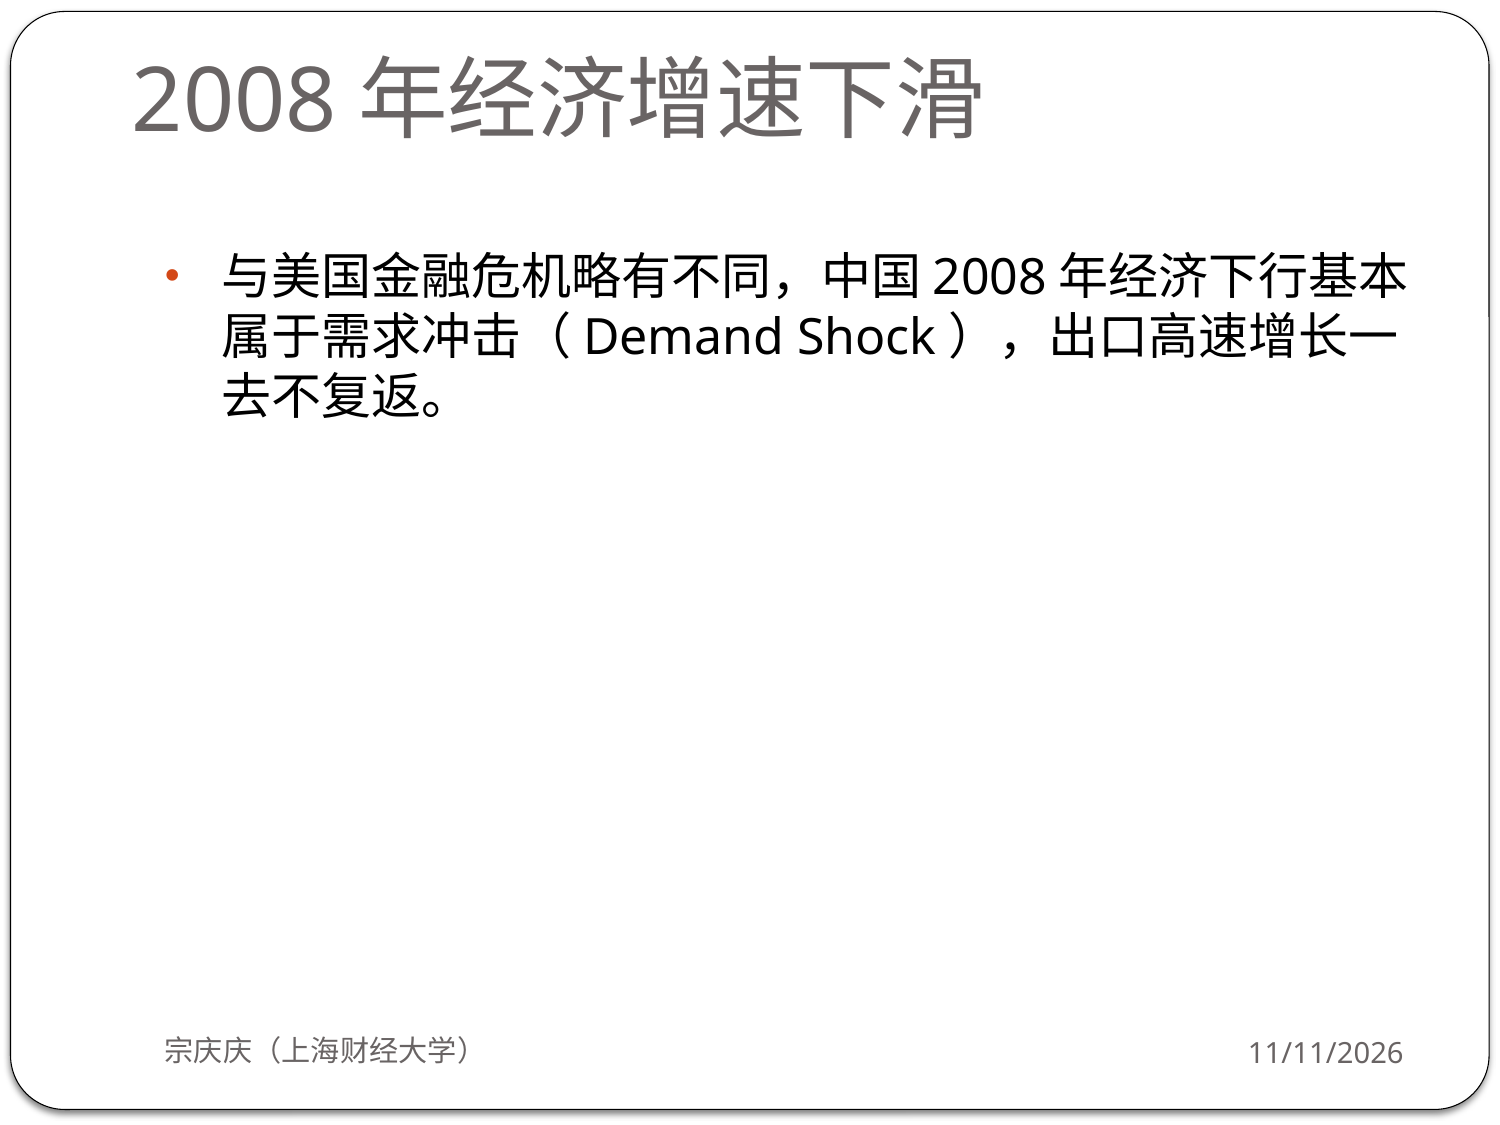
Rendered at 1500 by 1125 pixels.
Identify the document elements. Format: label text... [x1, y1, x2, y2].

footer 宗庆庆（上海财经大学） [150, 1012, 800, 1088]
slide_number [1012, 1015, 1419, 1094]
list 与美国金融危机略有不同，中国2008年经济下行基本属于需求冲击（Demand Shock），出口高速增长一去不复返。 [150, 237, 1425, 988]
title 2008年经济增速下滑 [117, 35, 1393, 164]
